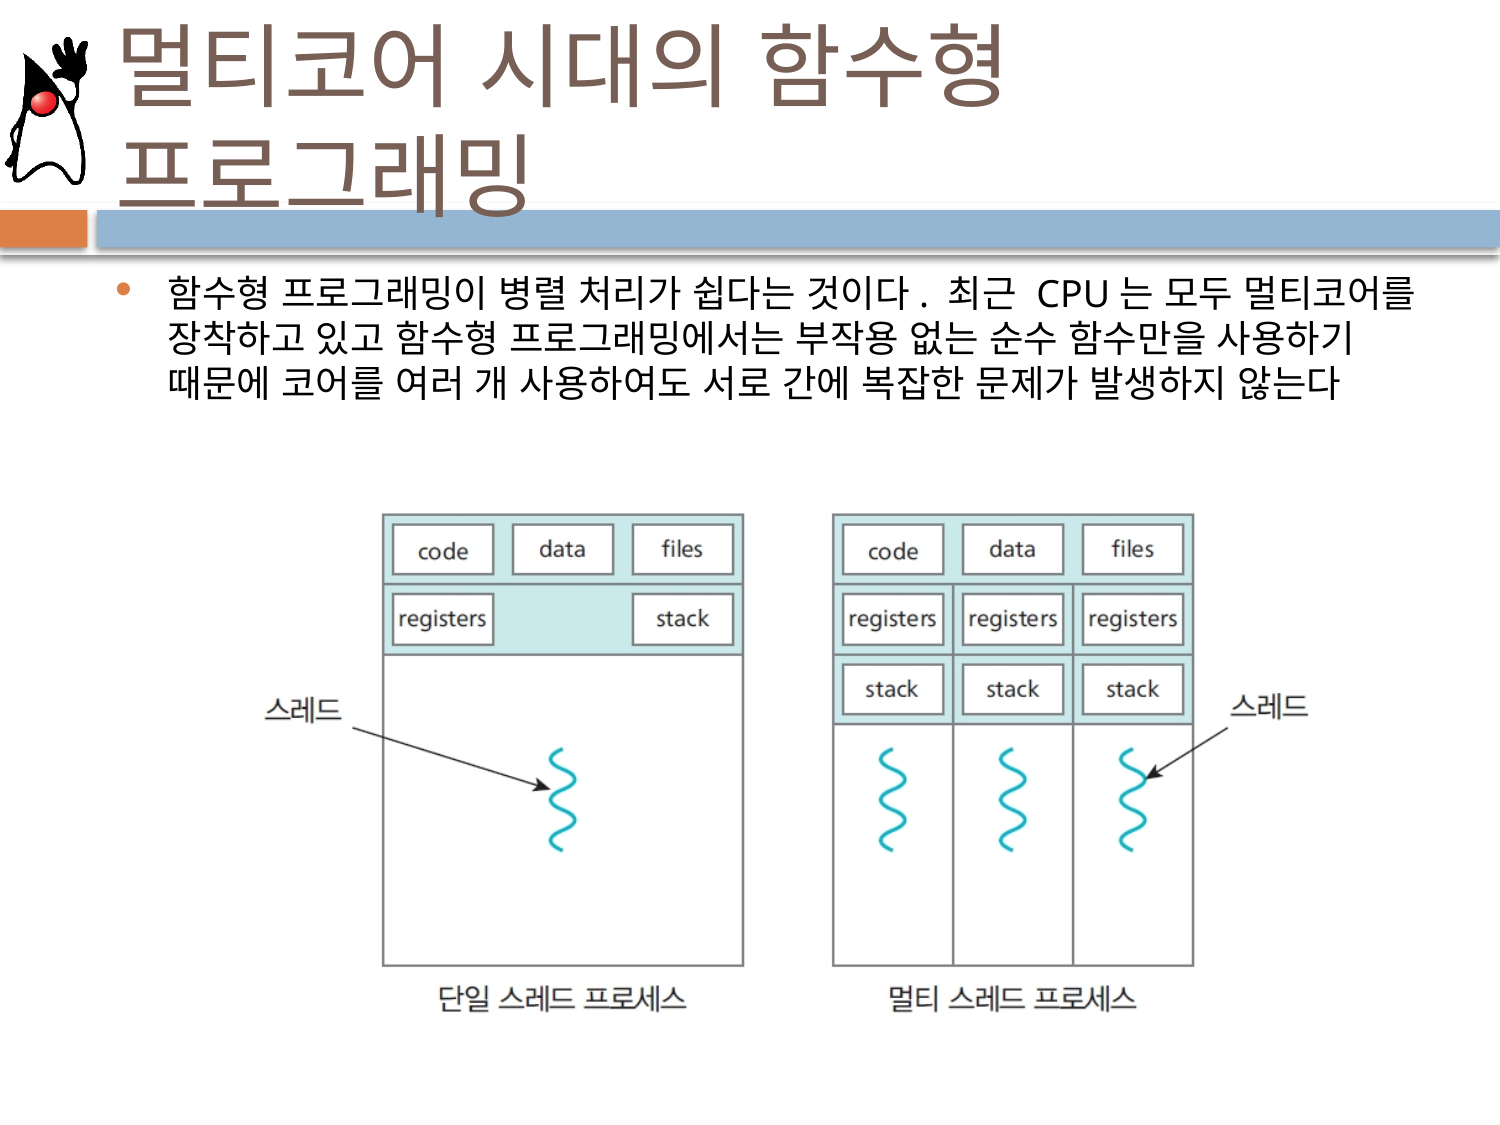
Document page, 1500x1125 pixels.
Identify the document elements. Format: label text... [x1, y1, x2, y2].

picture [5, 37, 88, 185]
picture [251, 495, 1324, 1029]
title 멀티코어 시대의 함수형 프로그래밍 [100, 37, 1438, 200]
list 함수형 프로그래밍이 병렬 처리가 쉽다는 것이다. 최근 CPU는 모두 멀티코어를 장착하고 있고 함수형 프로그래밍에서는 부작용 없는 순수 함수만을 사용하기 때문에 코어를 여러 개 사용하여도 서로 간에 복잡한 문제가 발생하지 않는다 [100, 262, 1438, 1000]
